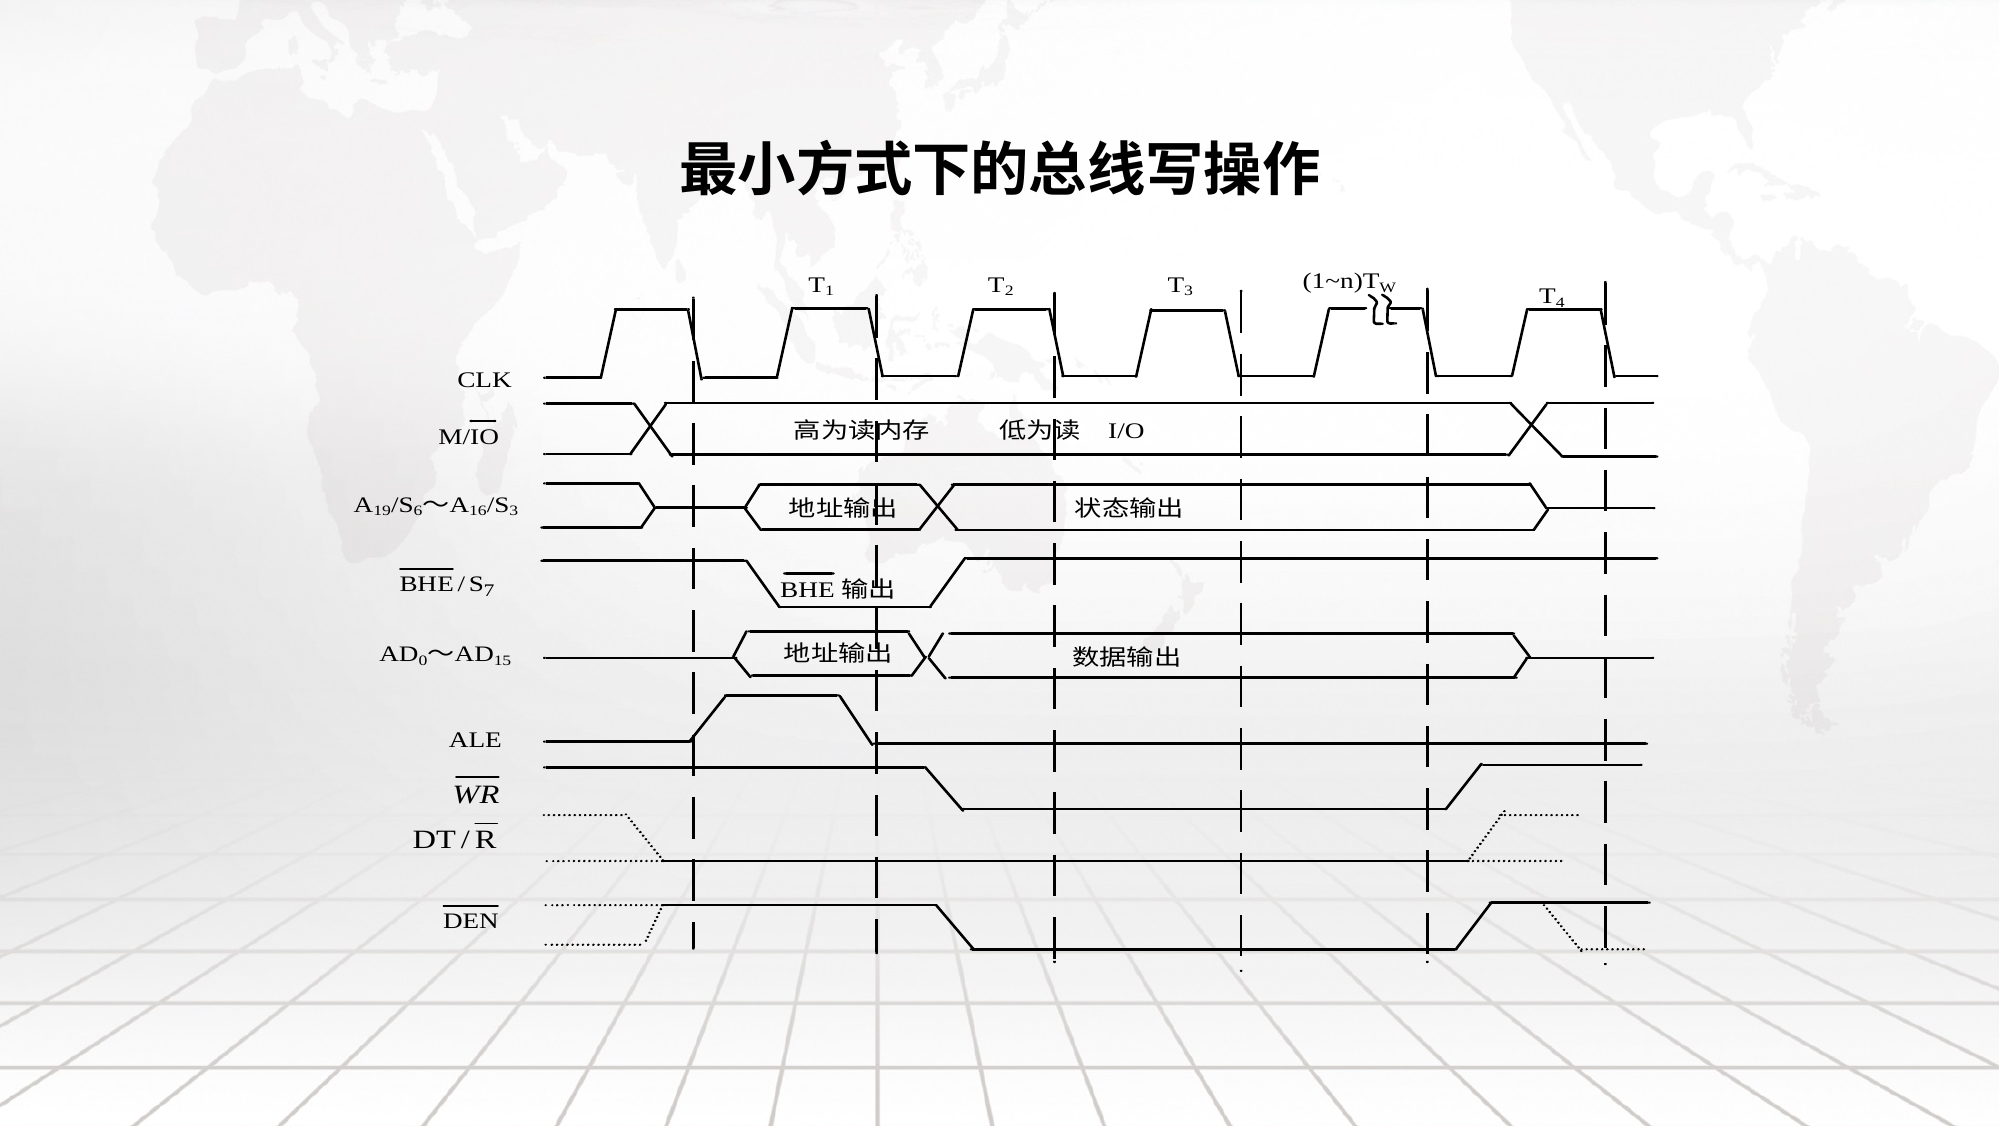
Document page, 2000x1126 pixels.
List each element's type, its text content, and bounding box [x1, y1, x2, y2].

picture [0, 0, 1999, 1126]
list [349, 249, 1663, 976]
title 最小方式下的总线写操作 [362, 125, 1638, 238]
